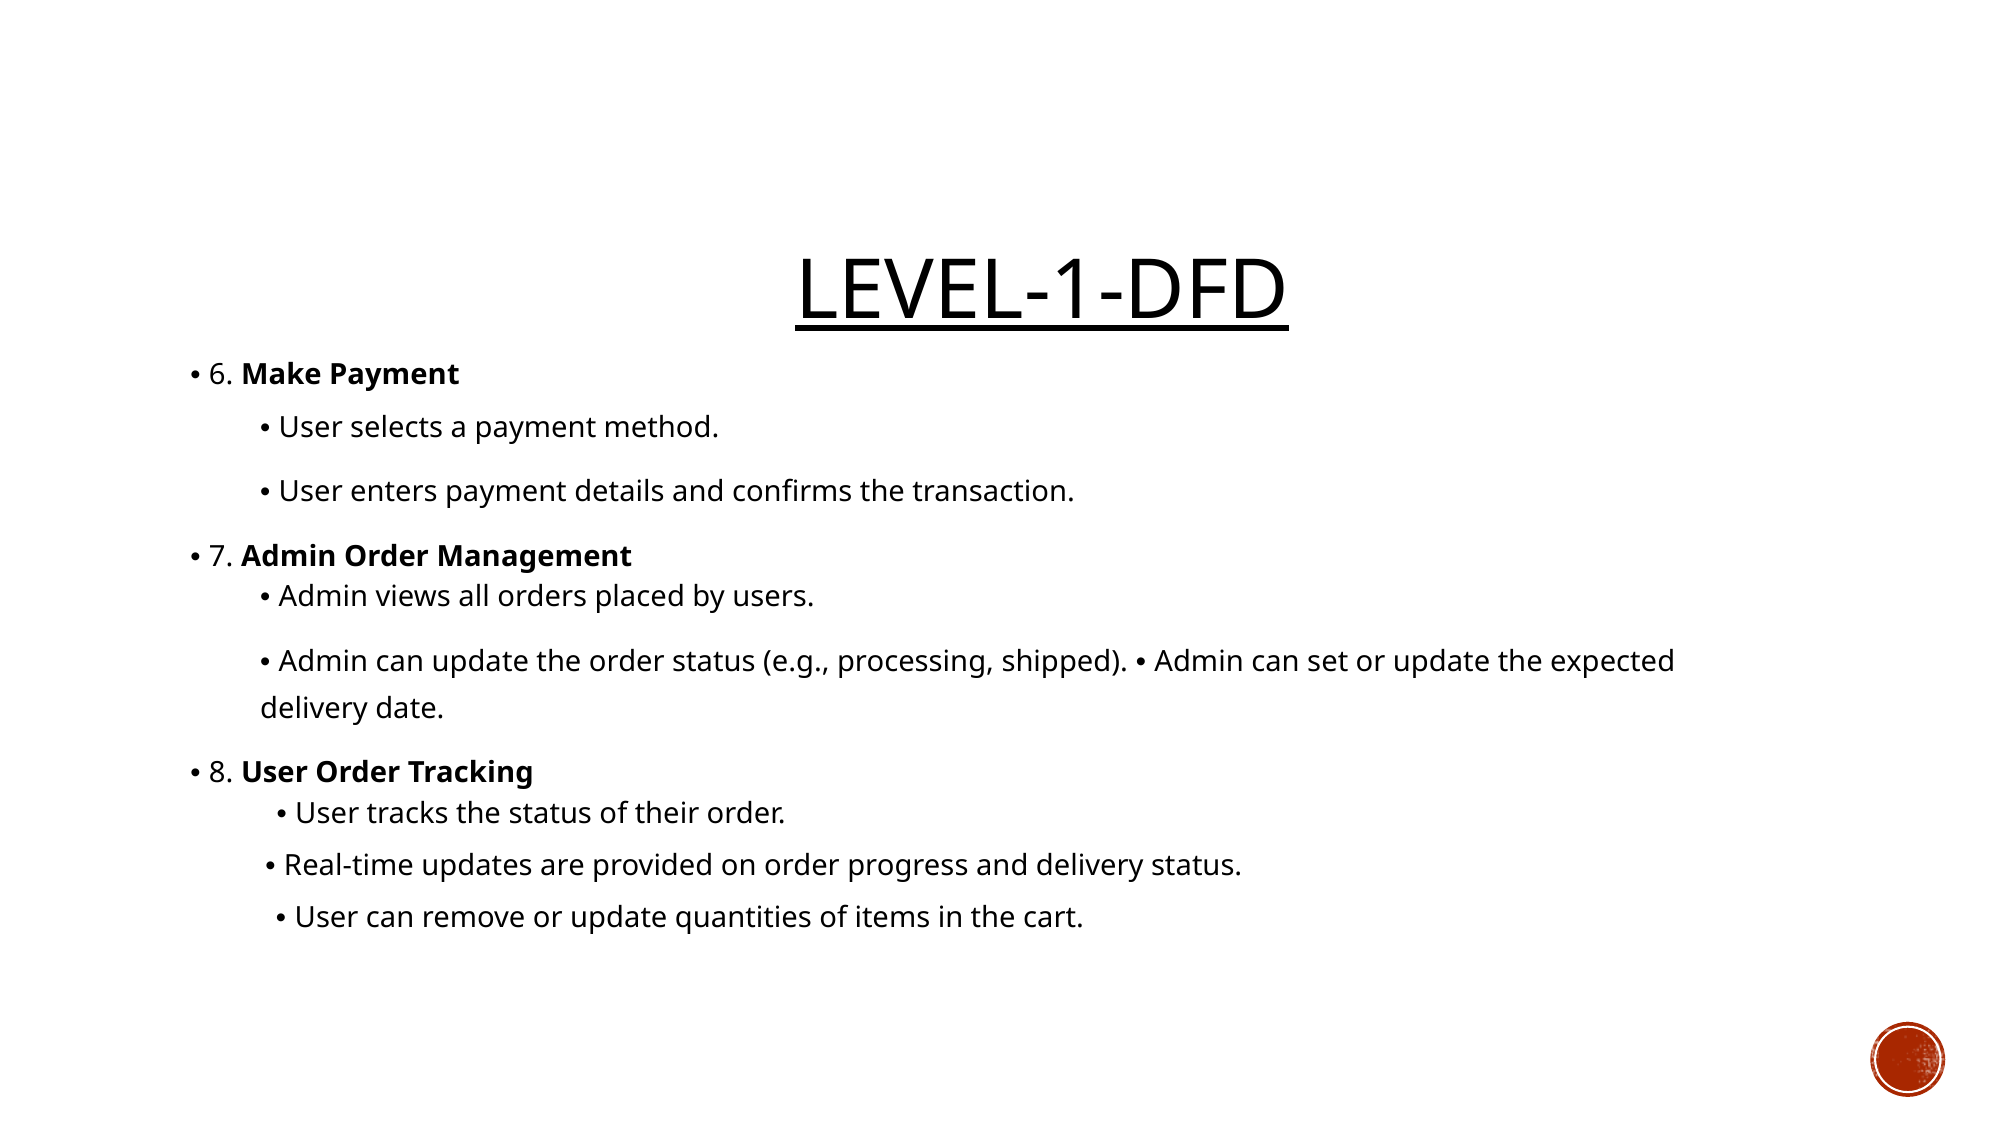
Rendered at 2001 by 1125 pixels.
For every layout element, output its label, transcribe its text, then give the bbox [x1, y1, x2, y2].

list • 6. Make Payment • User selects a payment method. • User enters payment details and confirms the transaction. • 7. Admin Order Management • Admin views all orders placed by users. • Admin can update the order status (e.g., processing, shipped). • Admin can set or update the expected delivery date. • 8. User Order Tracking • User tracks the status of their order. • Real-time updates are provided on order progress and delivery status. • User can remove or update quantities of items in the cart. [175, 348, 1826, 1013]
picture [1870, 1021, 1946, 1097]
title LEVEL-1-DFD [175, 79, 1826, 344]
